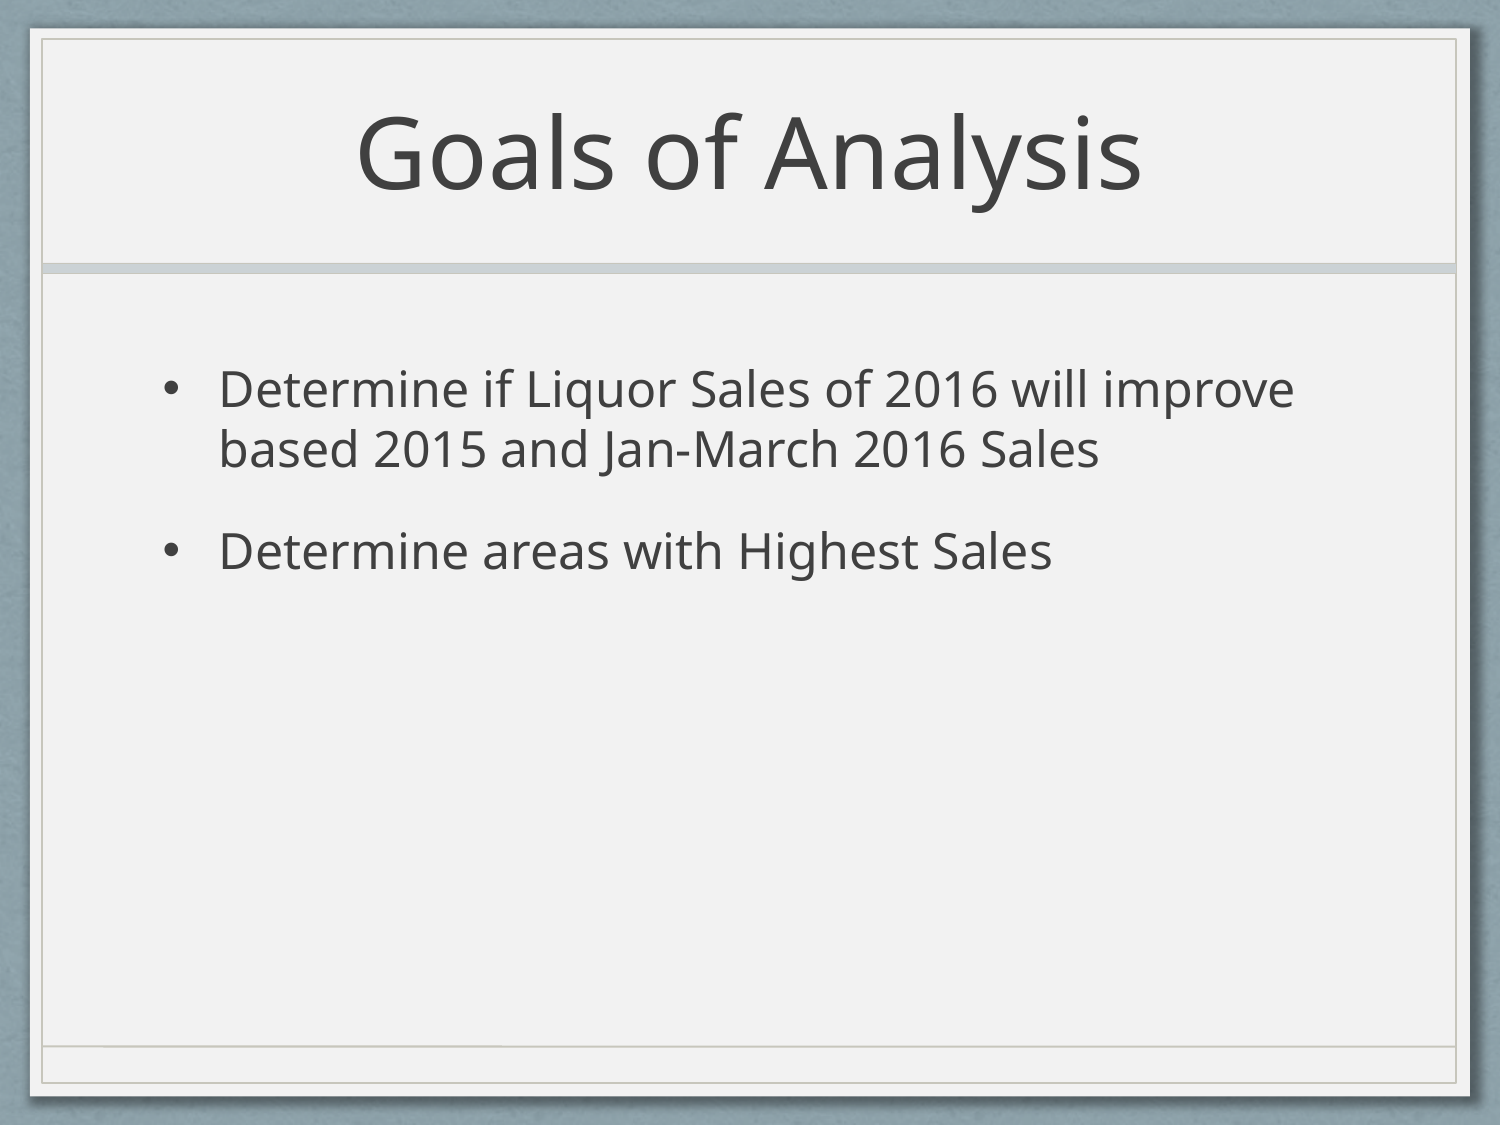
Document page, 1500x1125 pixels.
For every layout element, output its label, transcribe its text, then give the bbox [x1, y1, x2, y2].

title Goals of Analysis [147, 40, 1353, 260]
list Determine if Liquor Sales of 2016 will improve based 2015 and Jan-March 2016 Sales Determine areas with Highest Sales [147, 350, 1353, 995]
